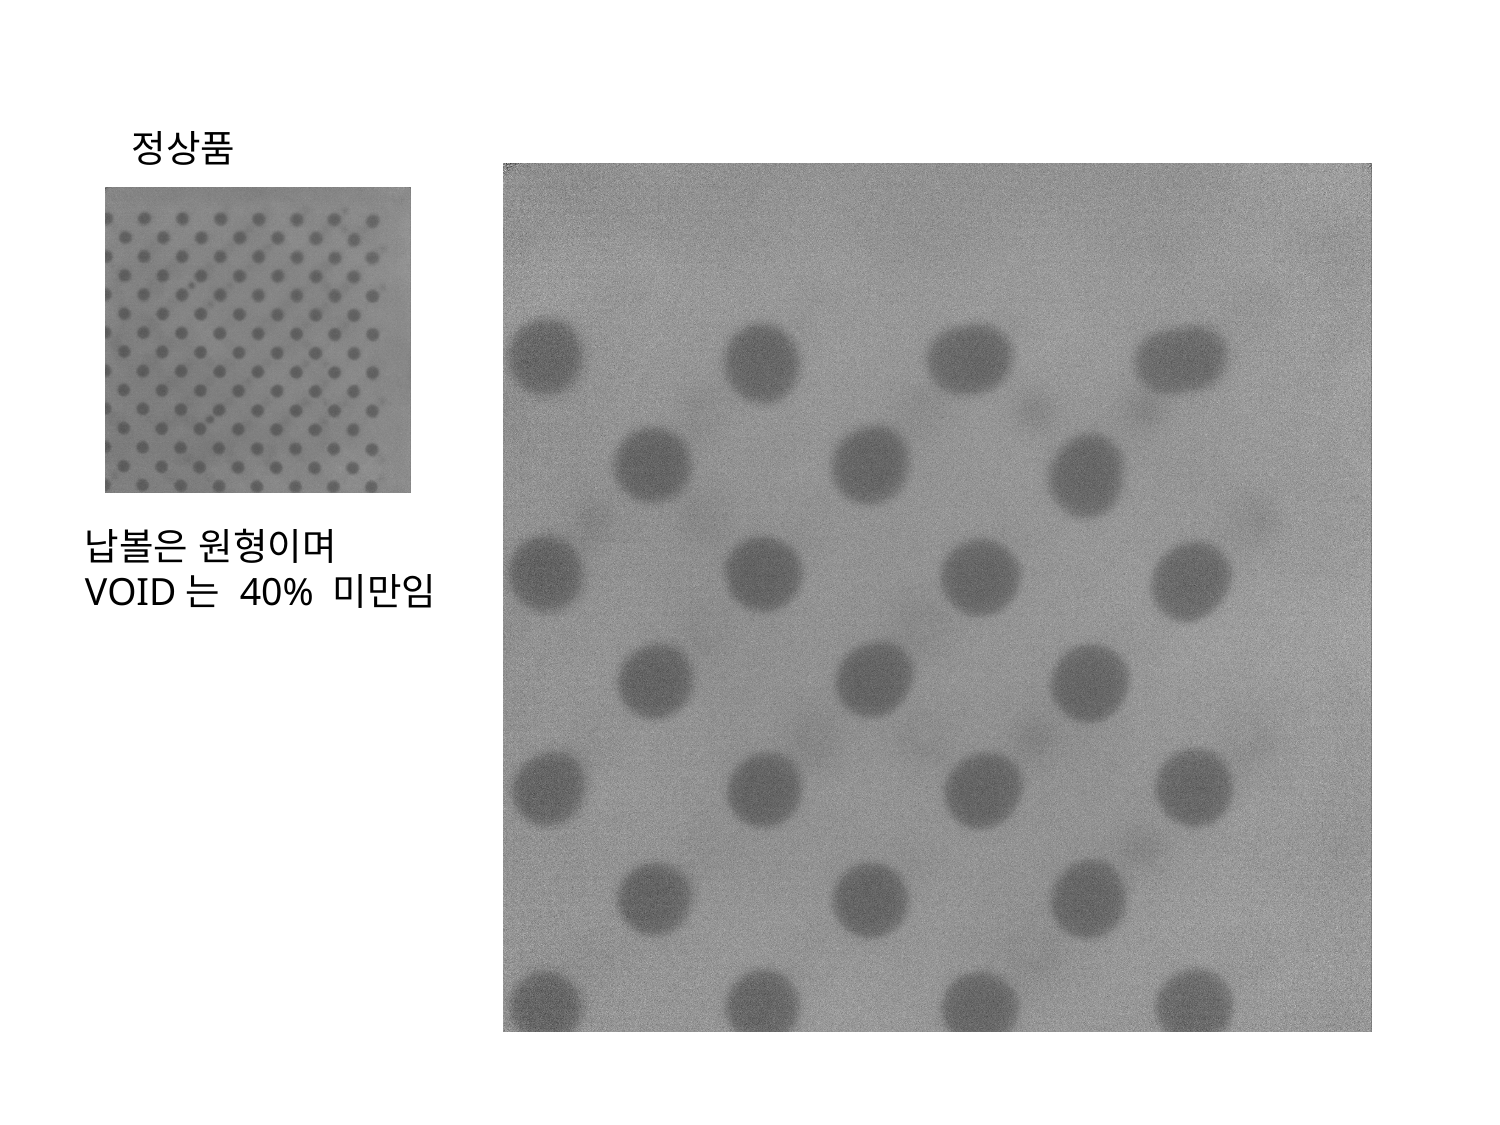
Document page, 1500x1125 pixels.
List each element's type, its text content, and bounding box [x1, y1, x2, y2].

picture [503, 163, 1372, 1032]
text_box 정상품 [117, 117, 1360, 177]
text_box 납볼은 원형이며 VOID는 40% 미만임 [70, 515, 498, 621]
picture [105, 187, 411, 493]
